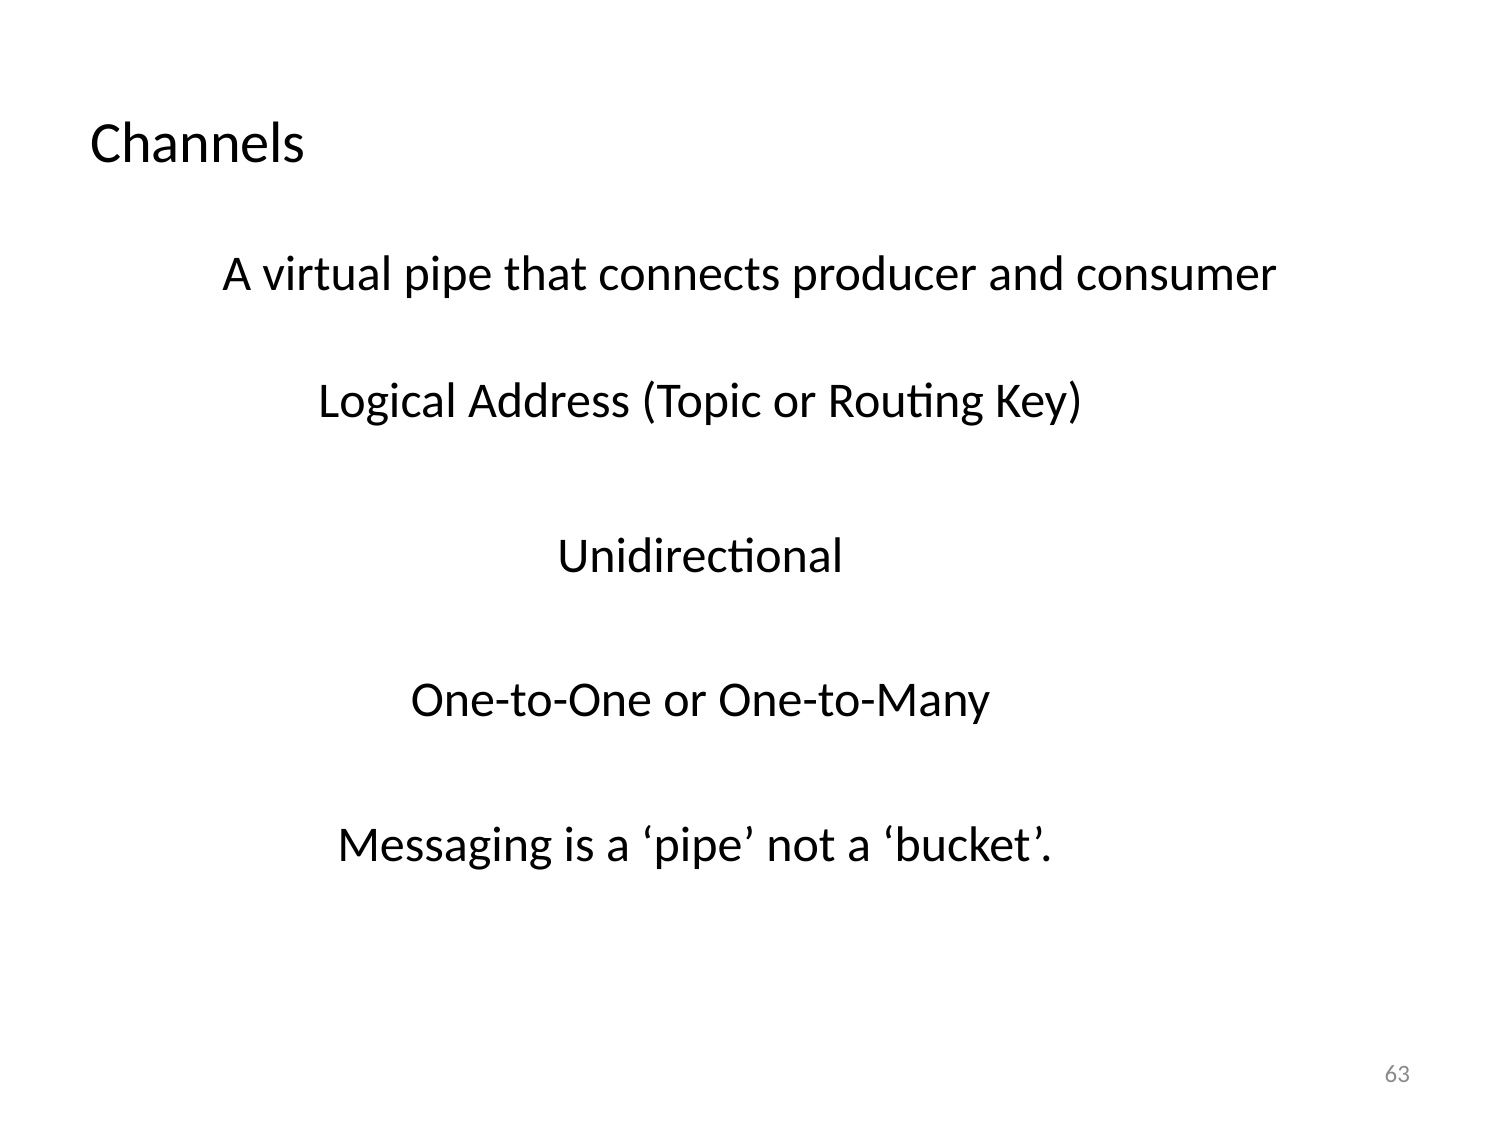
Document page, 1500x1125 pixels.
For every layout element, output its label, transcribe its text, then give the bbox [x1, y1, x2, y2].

list Messaging is a ‘pipe’ not a ‘bucket’. [273, 803, 1128, 907]
title Channels [75, 45, 1425, 232]
slide_number 63 [1074, 1042, 1425, 1103]
text_box A virtual pipe that connects producer and consumer [74, 232, 1425, 327]
text_box Unidirectional [542, 514, 859, 590]
text_box Logical Address (Topic or Routing Key) [205, 359, 1196, 454]
text_box One-to-One or One-to-Many [83, 659, 1318, 734]
